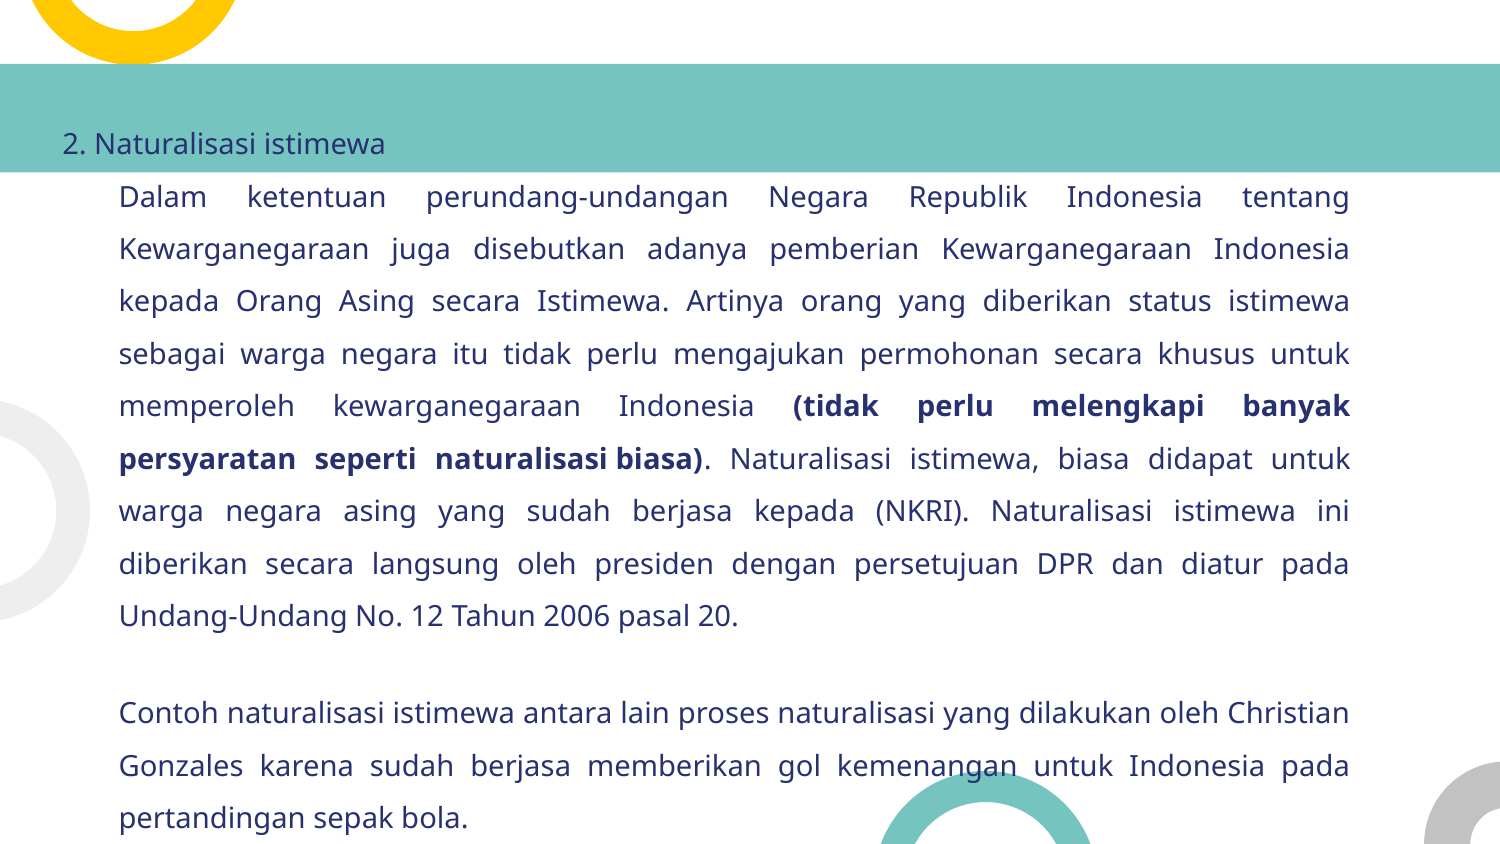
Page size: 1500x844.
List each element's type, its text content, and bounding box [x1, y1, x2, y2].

subtitle 2. Naturalisasi istimewa Dalam ketentuan perundang-undangan Negara Republik Indonesia tentang Kewarganegaraan juga disebutkan adanya pemberian Kewarganegaraan Indonesia kepada Orang Asing secara Istimewa. Artinya orang yang diberikan status istimewa sebagai warga negara itu tidak perlu mengajukan permohonan secara khusus untuk memperoleh kewarganegaraan Indonesia (tidak perlu melengkapi banyak persyaratan seperti naturalisasi biasa). Naturalisasi istimewa, biasa didapat untuk warga negara asing yang sudah berjasa kepada (NKRI). Naturalisasi istimewa ini diberikan secara langsung oleh presiden dengan persetujuan DPR dan diatur pada Undang-Undang No. 12 Tahun 2006 pasal 20. Contoh naturalisasi istimewa antara lain proses naturalisasi yang dilakukan oleh Christian Gonzales karena sudah berjasa memberikan gol kemenangan untuk Indonesia pada pertandingan sepak bola. [47, 92, 1367, 711]
